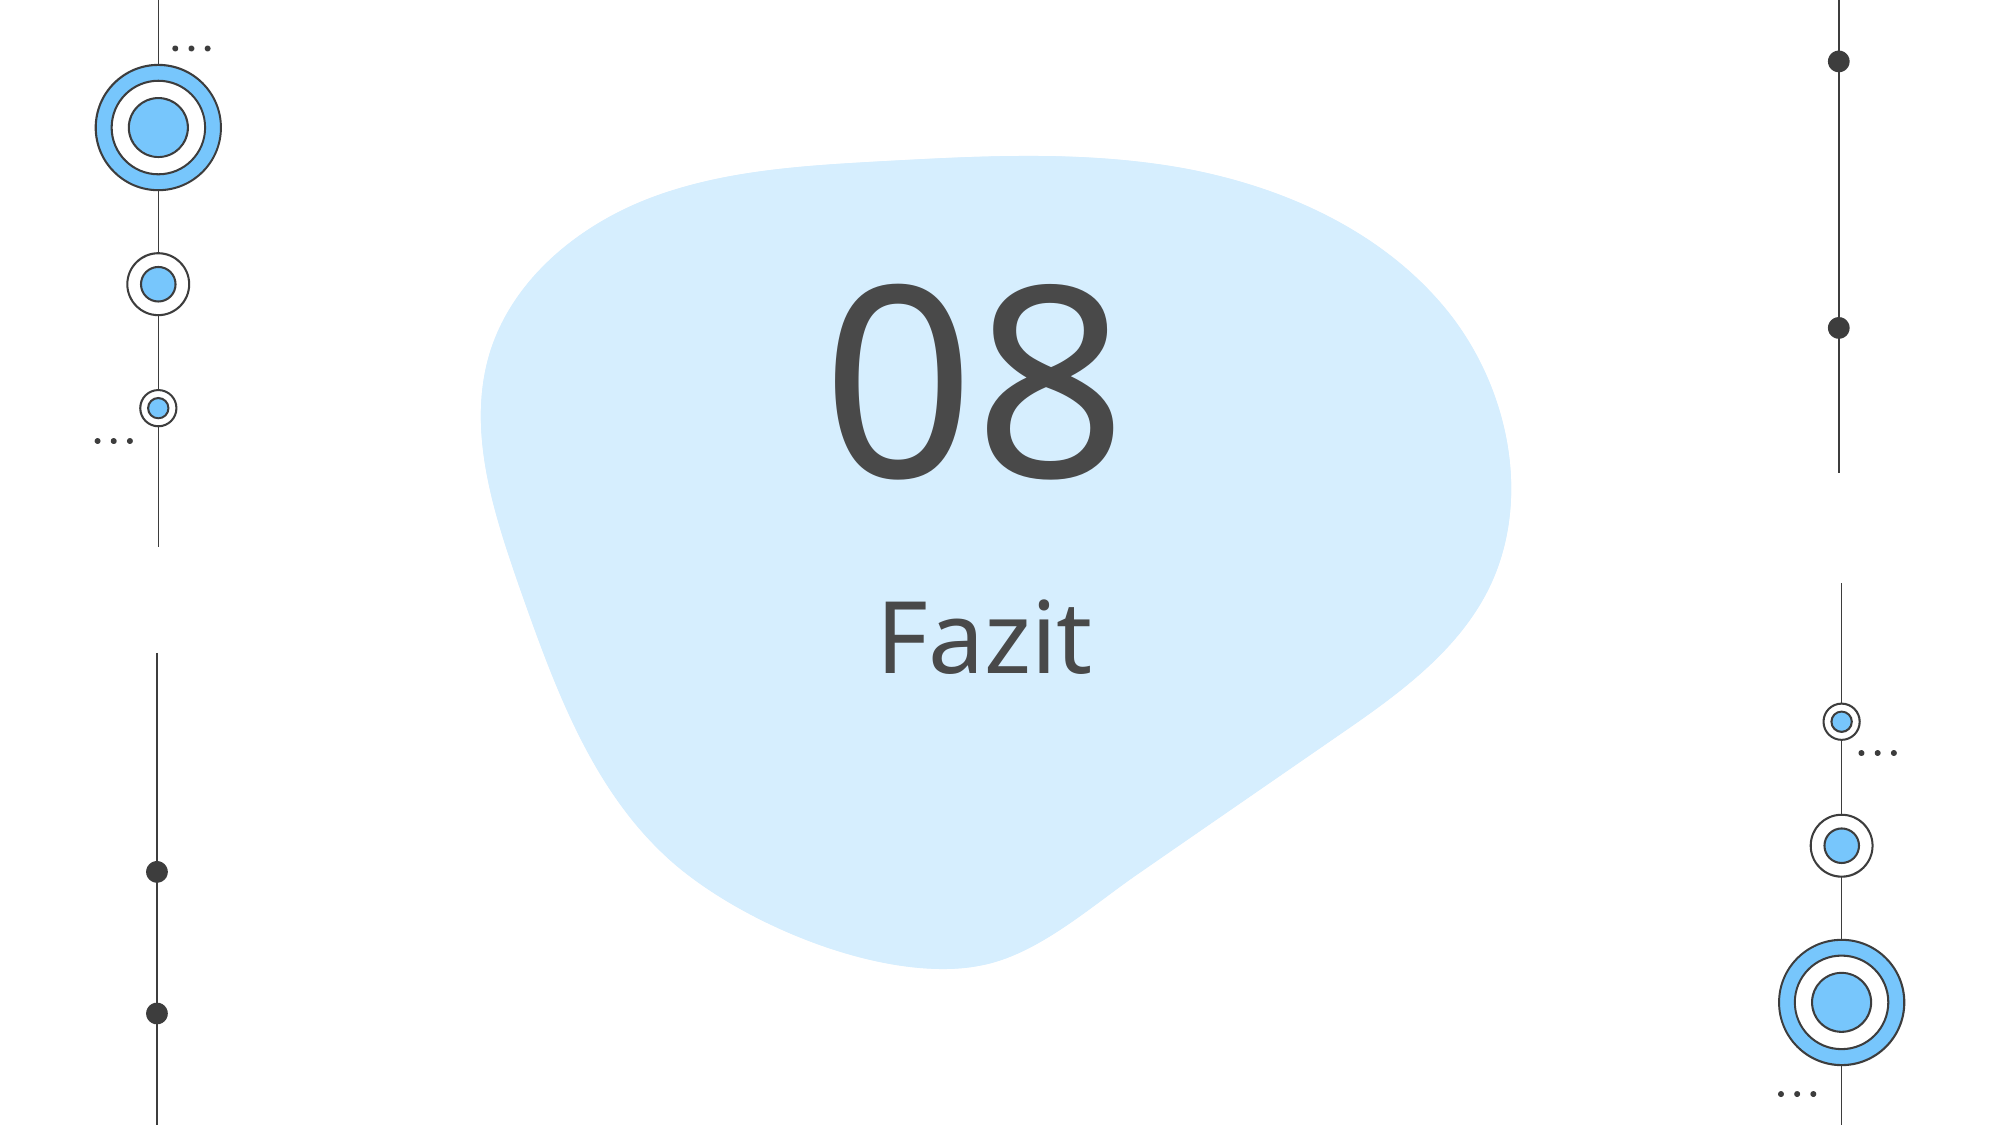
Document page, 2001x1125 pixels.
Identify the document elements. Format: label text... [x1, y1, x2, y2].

title 08 [650, 253, 1300, 488]
title Fazit [612, 545, 1358, 722]
